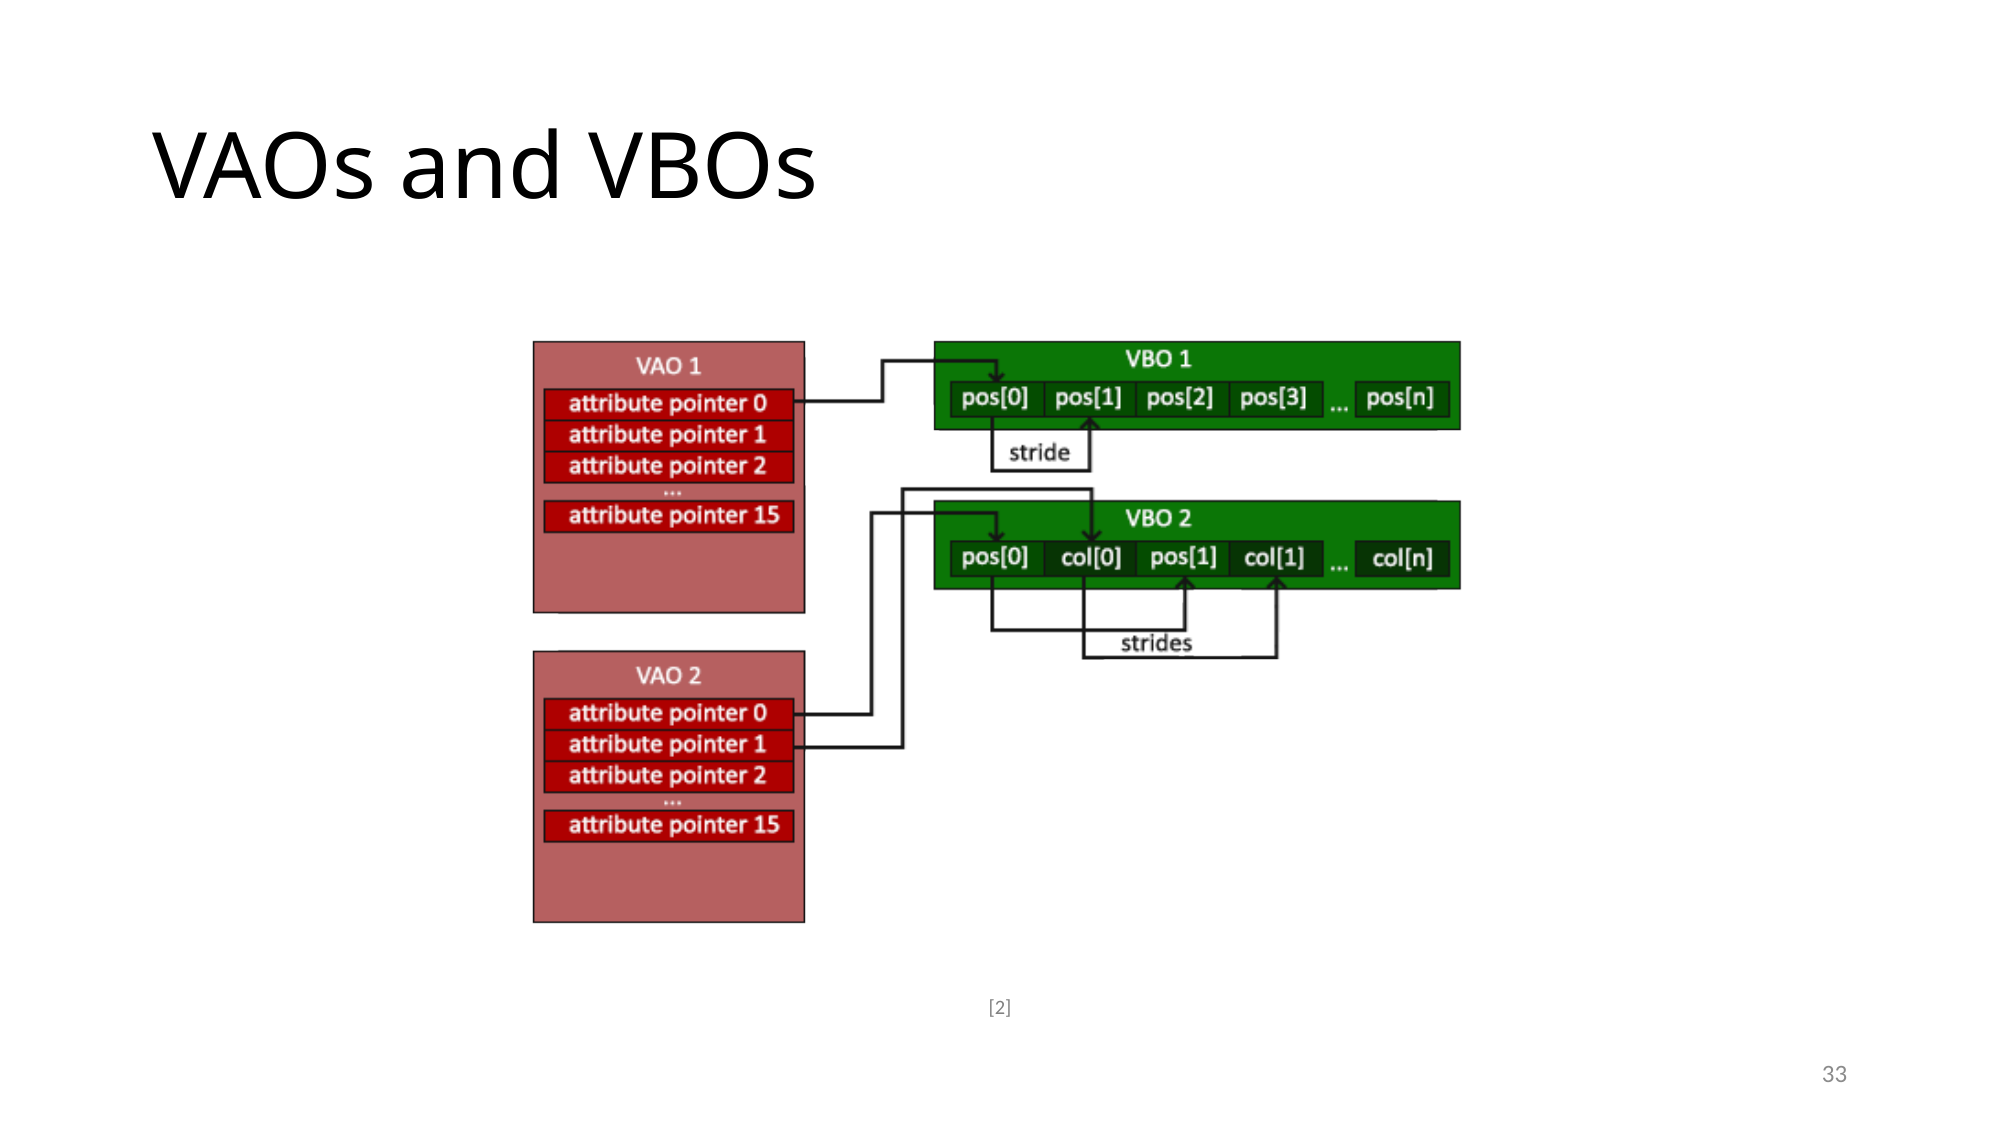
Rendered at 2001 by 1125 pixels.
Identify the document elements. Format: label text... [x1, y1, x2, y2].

slide_number 33 [1412, 1042, 1863, 1103]
title VAOs and VBOs [137, 59, 1863, 278]
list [500, 299, 1500, 975]
list [2] [137, 989, 1863, 1028]
